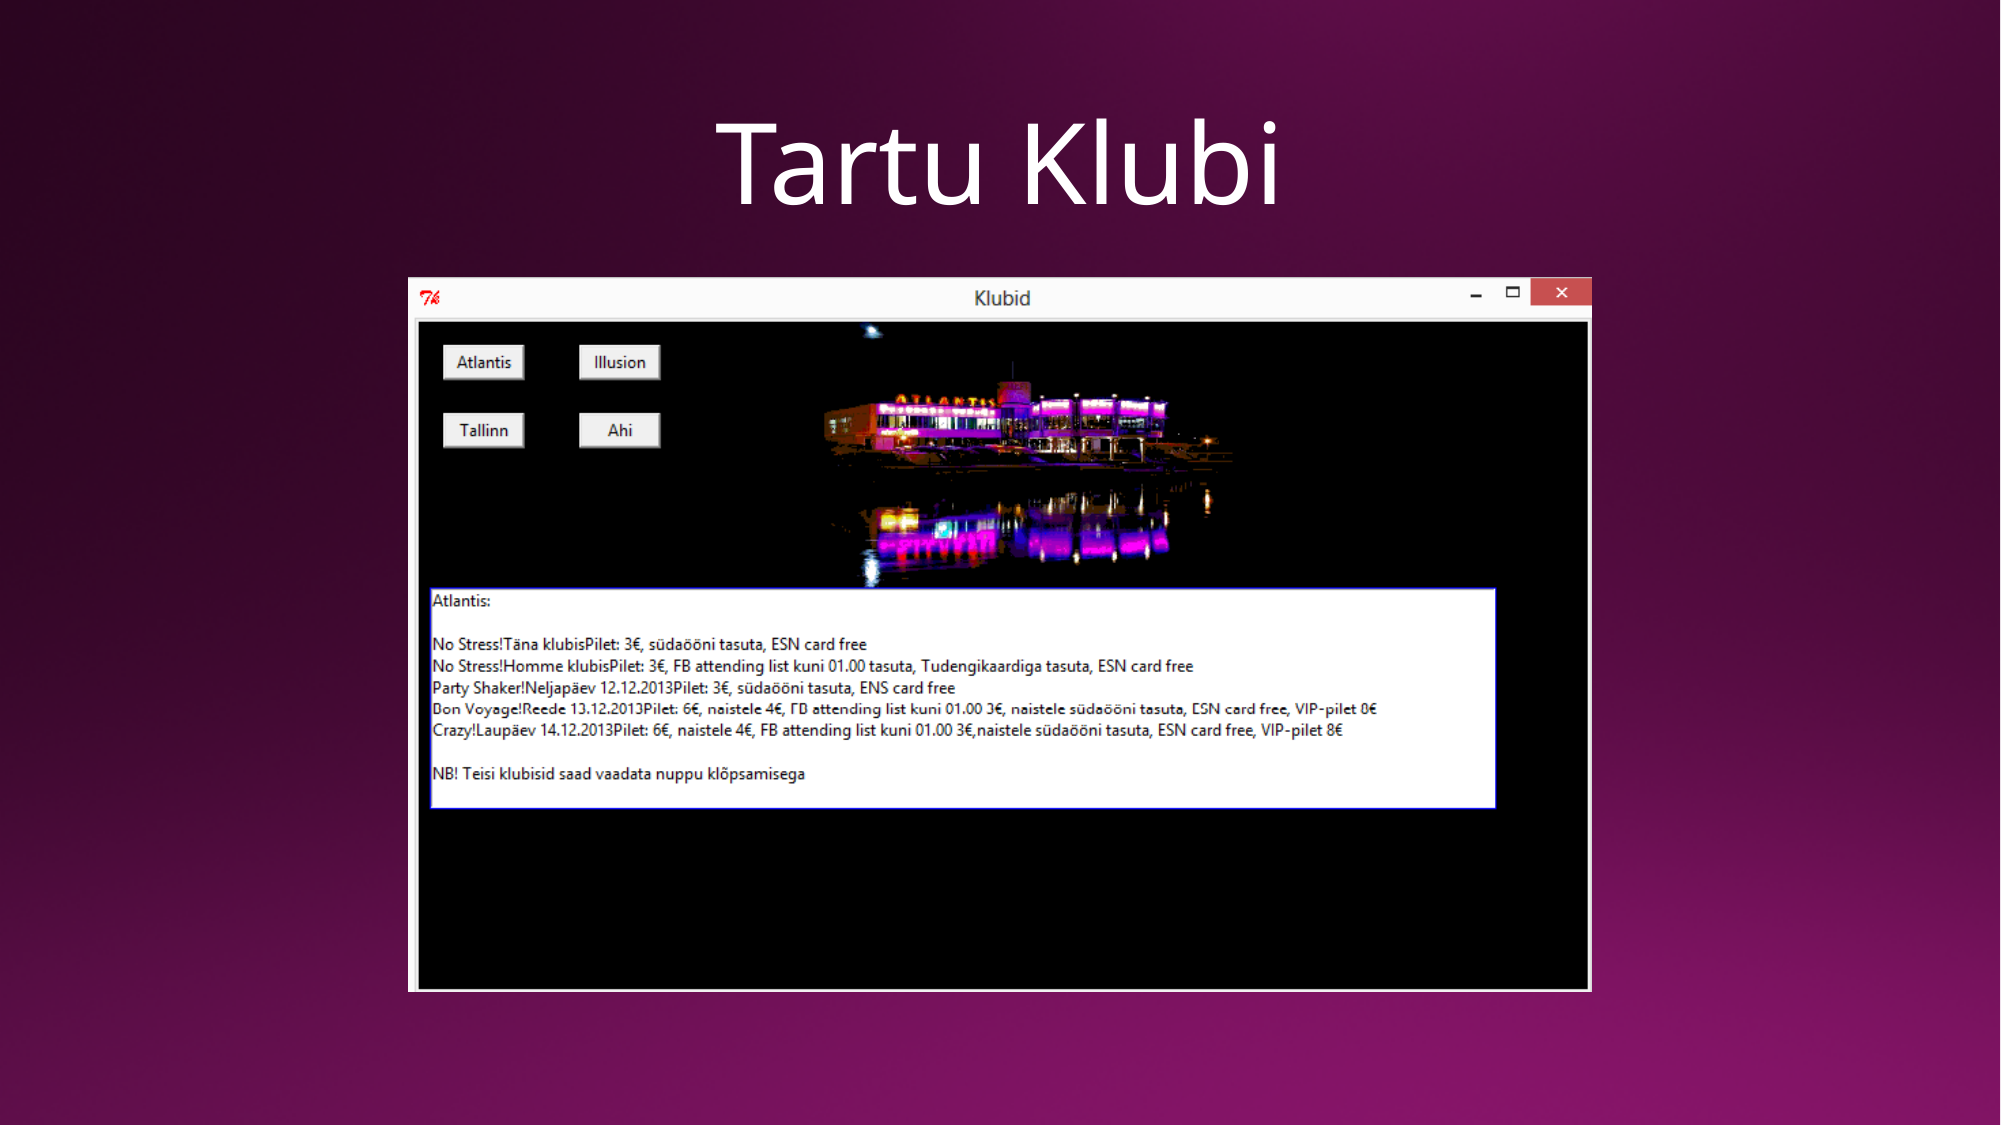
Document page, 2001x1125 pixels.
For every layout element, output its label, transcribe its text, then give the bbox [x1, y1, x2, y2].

picture [0, 0, 2001, 1125]
title Tartu Klubi [137, 59, 1863, 278]
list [408, 277, 1592, 992]
